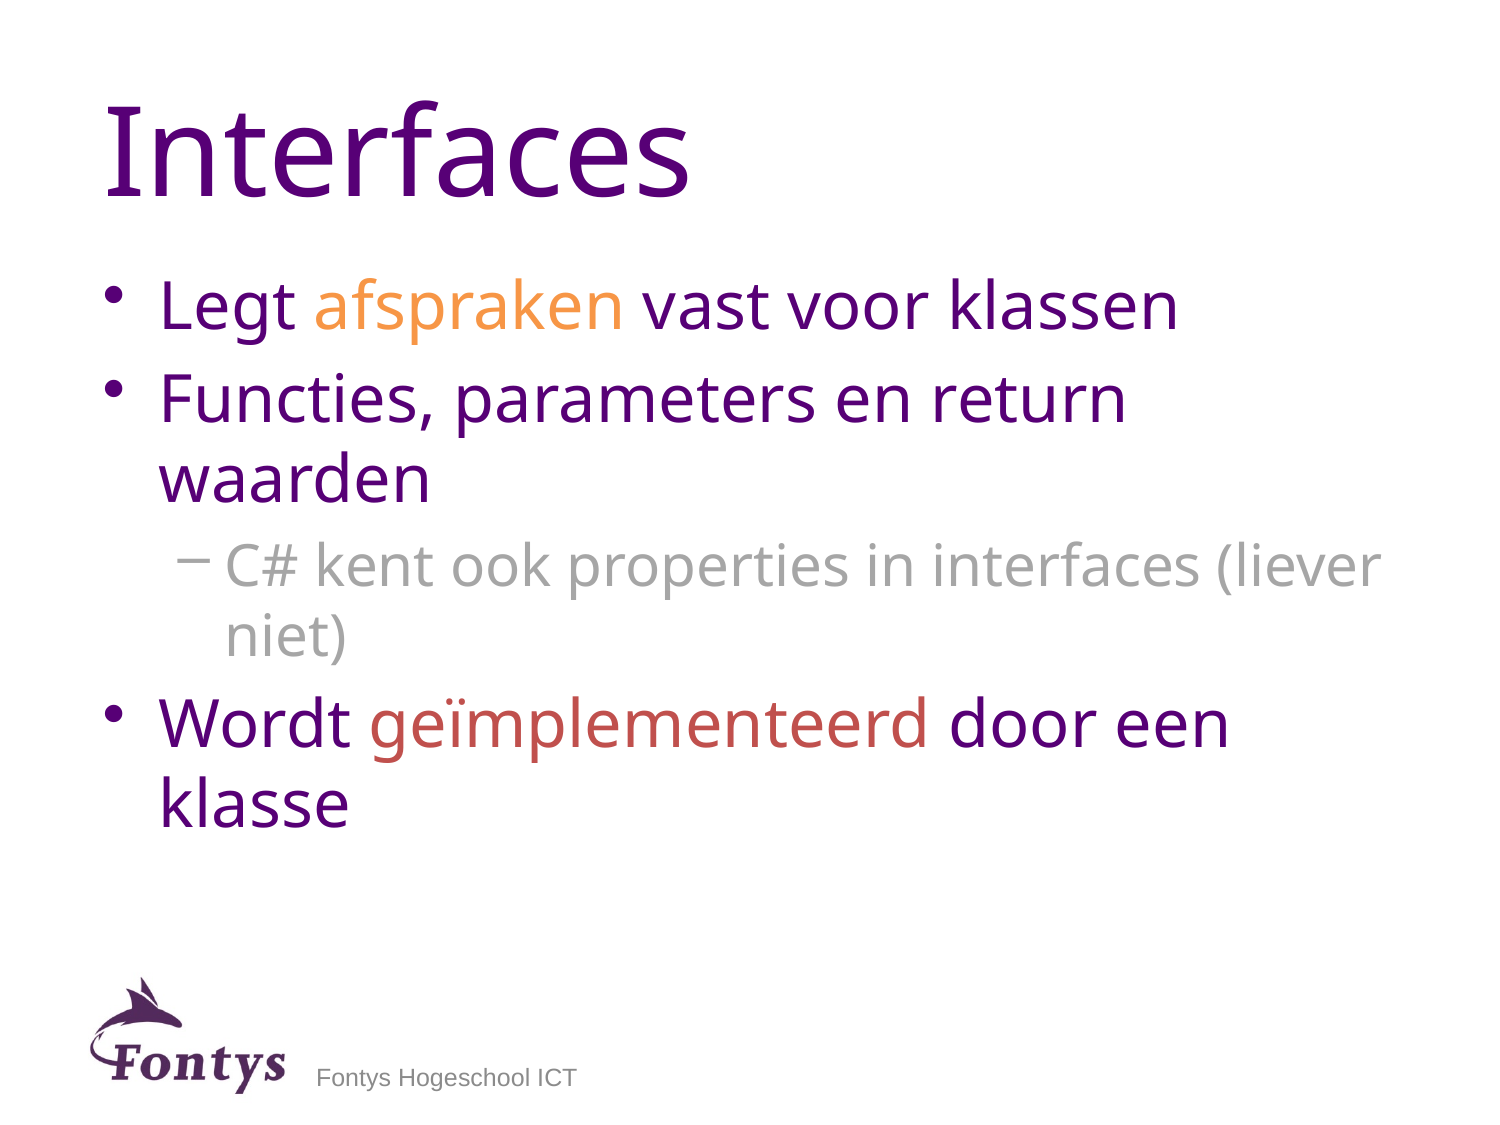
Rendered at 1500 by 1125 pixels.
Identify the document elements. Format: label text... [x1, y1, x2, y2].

list Legt afspraken vast voor klassen Functies, parameters en return waarden C# kent ook properties in interfaces (liever niet) Wordt geïmplementeerd door een klasse [87, 255, 1425, 965]
title Interfaces [88, 90, 1426, 203]
picture [0, 928, 302, 1105]
footer Fontys Hogeschool ICT [301, 1046, 1341, 1107]
